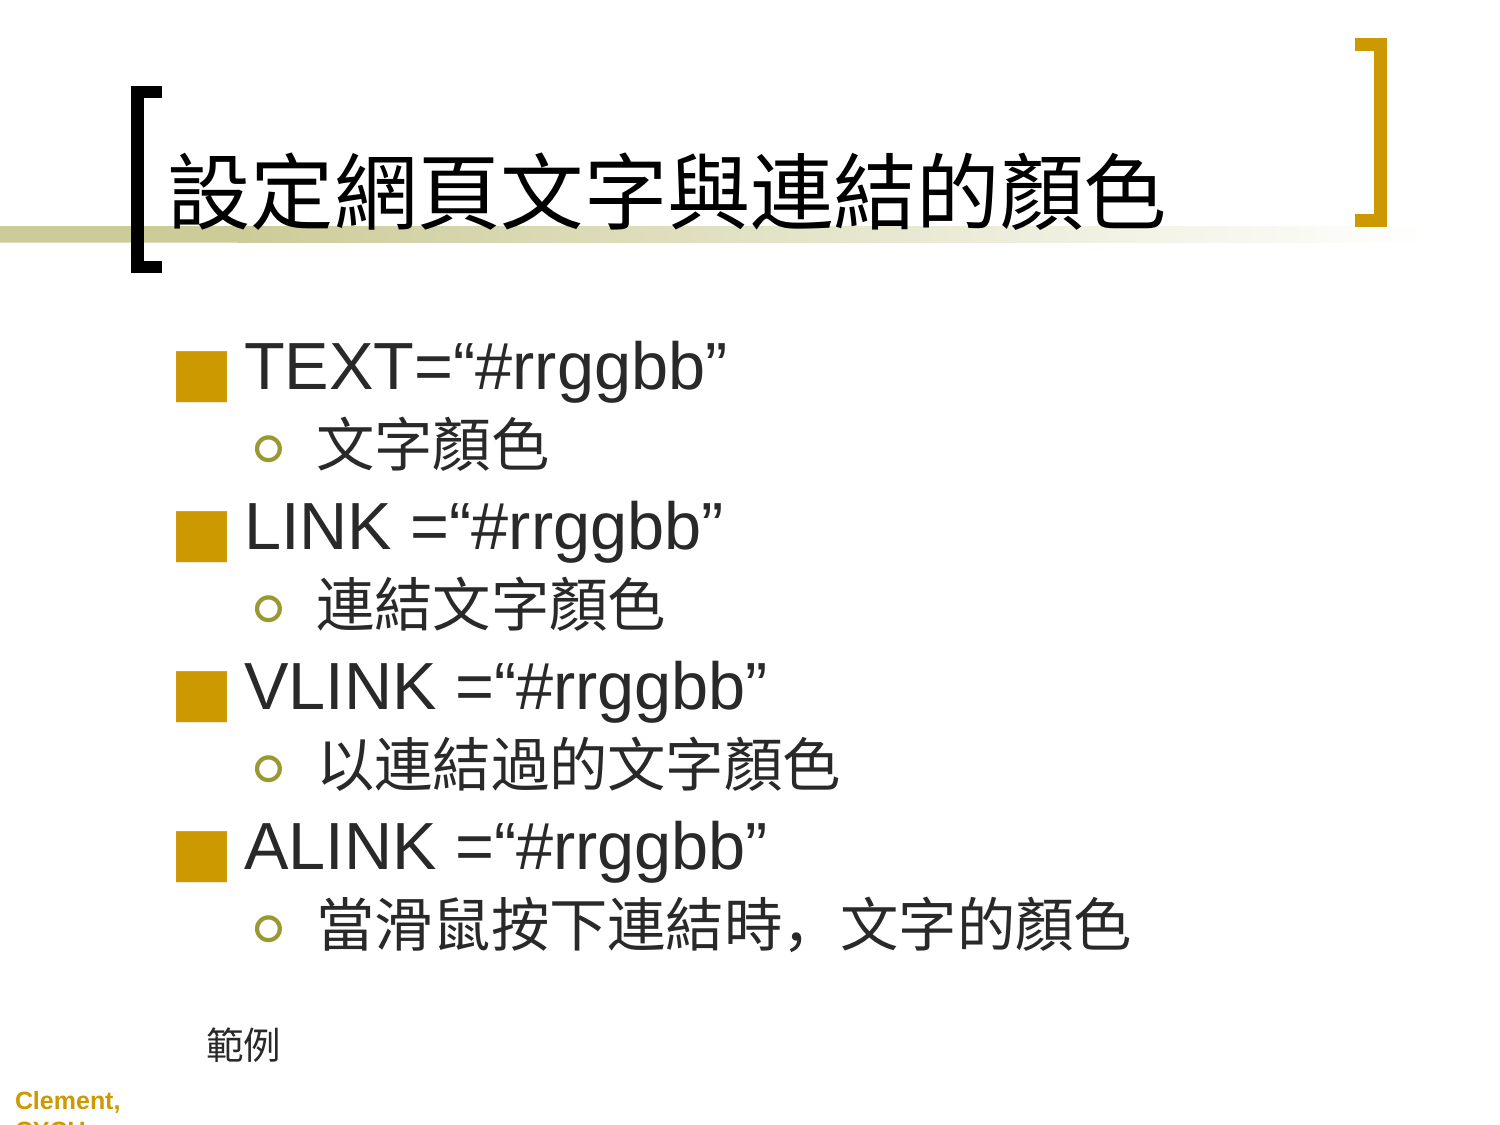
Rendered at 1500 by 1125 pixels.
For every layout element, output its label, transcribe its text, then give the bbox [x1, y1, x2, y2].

title 設定網頁文字與連結的顏色 [152, 15, 1328, 248]
text_box 範例 [191, 1015, 297, 1076]
list TEXT=“#rrggbb” 文字顏色 LINK =“#rrggbb” 連結文字顏色 VLINK =“#rrggbb” 以連結過的文字顏色 ALINK =“#rrggbb” 當滑鼠按下連結時，文字的顏色 [155, 324, 1413, 1000]
